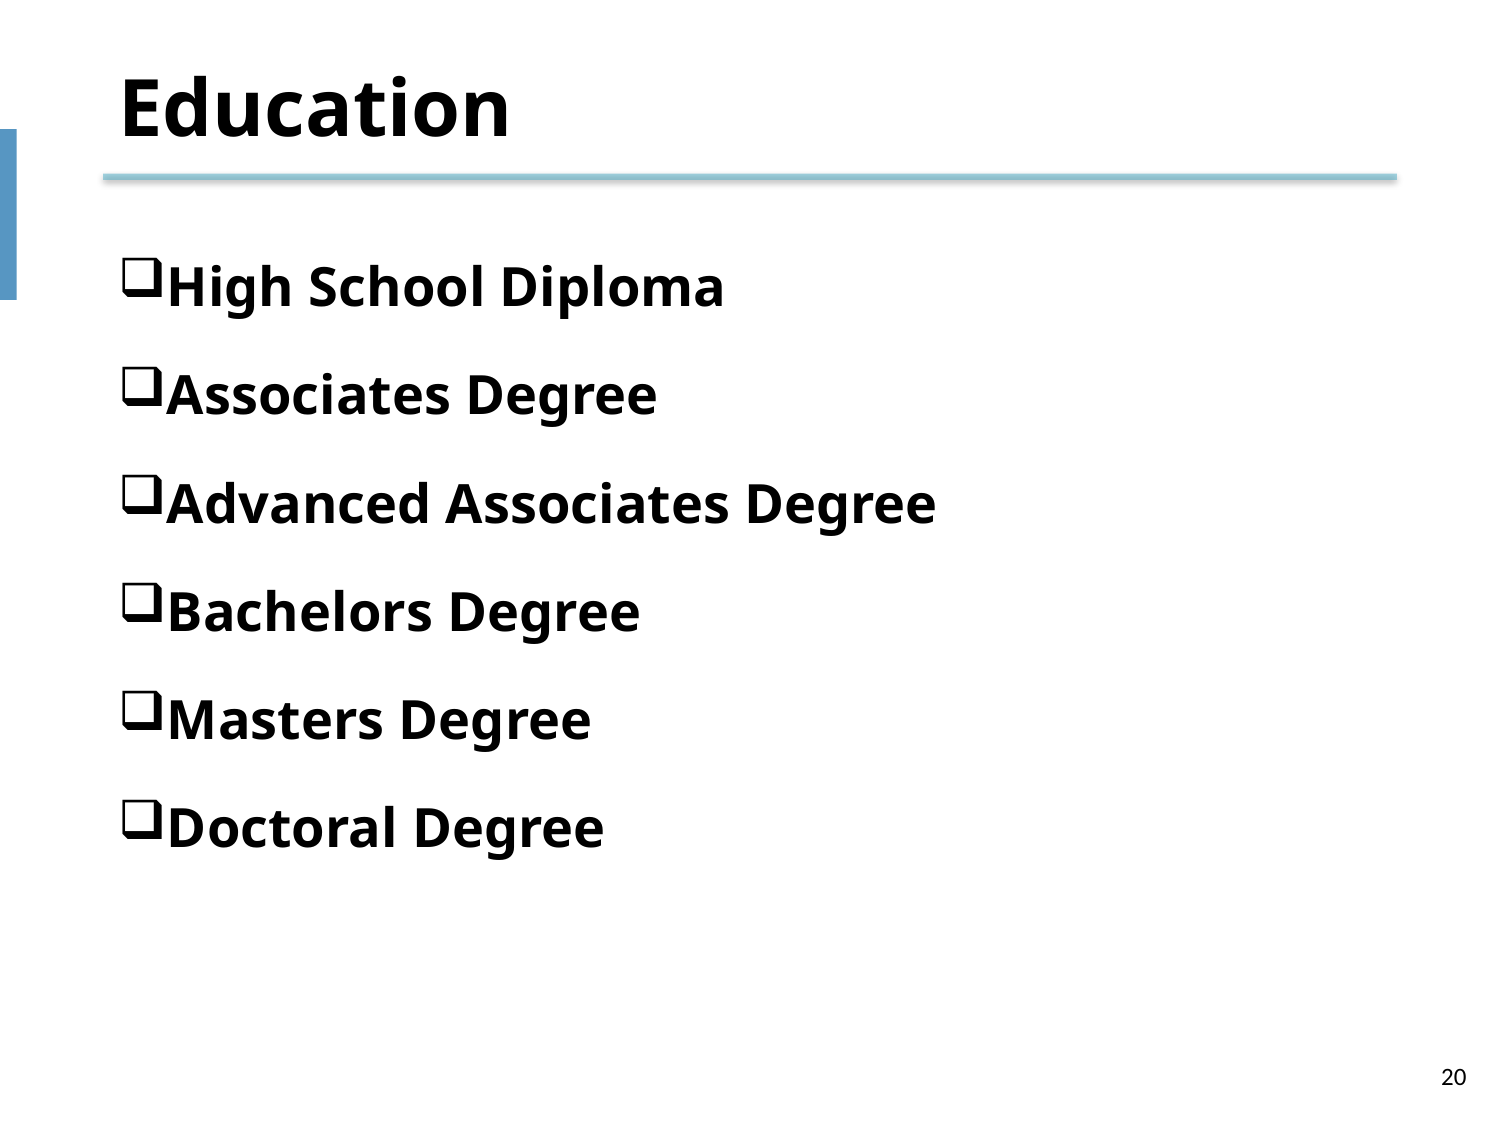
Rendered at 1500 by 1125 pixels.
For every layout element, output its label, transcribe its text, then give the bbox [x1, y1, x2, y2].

slide_number 20 [1131, 1045, 1482, 1106]
title Education [103, 25, 1397, 185]
list High School Diploma Associates Degree Advanced Associates Degree Bachelors Degree Masters Degree Doctoral Degree [103, 212, 1397, 977]
